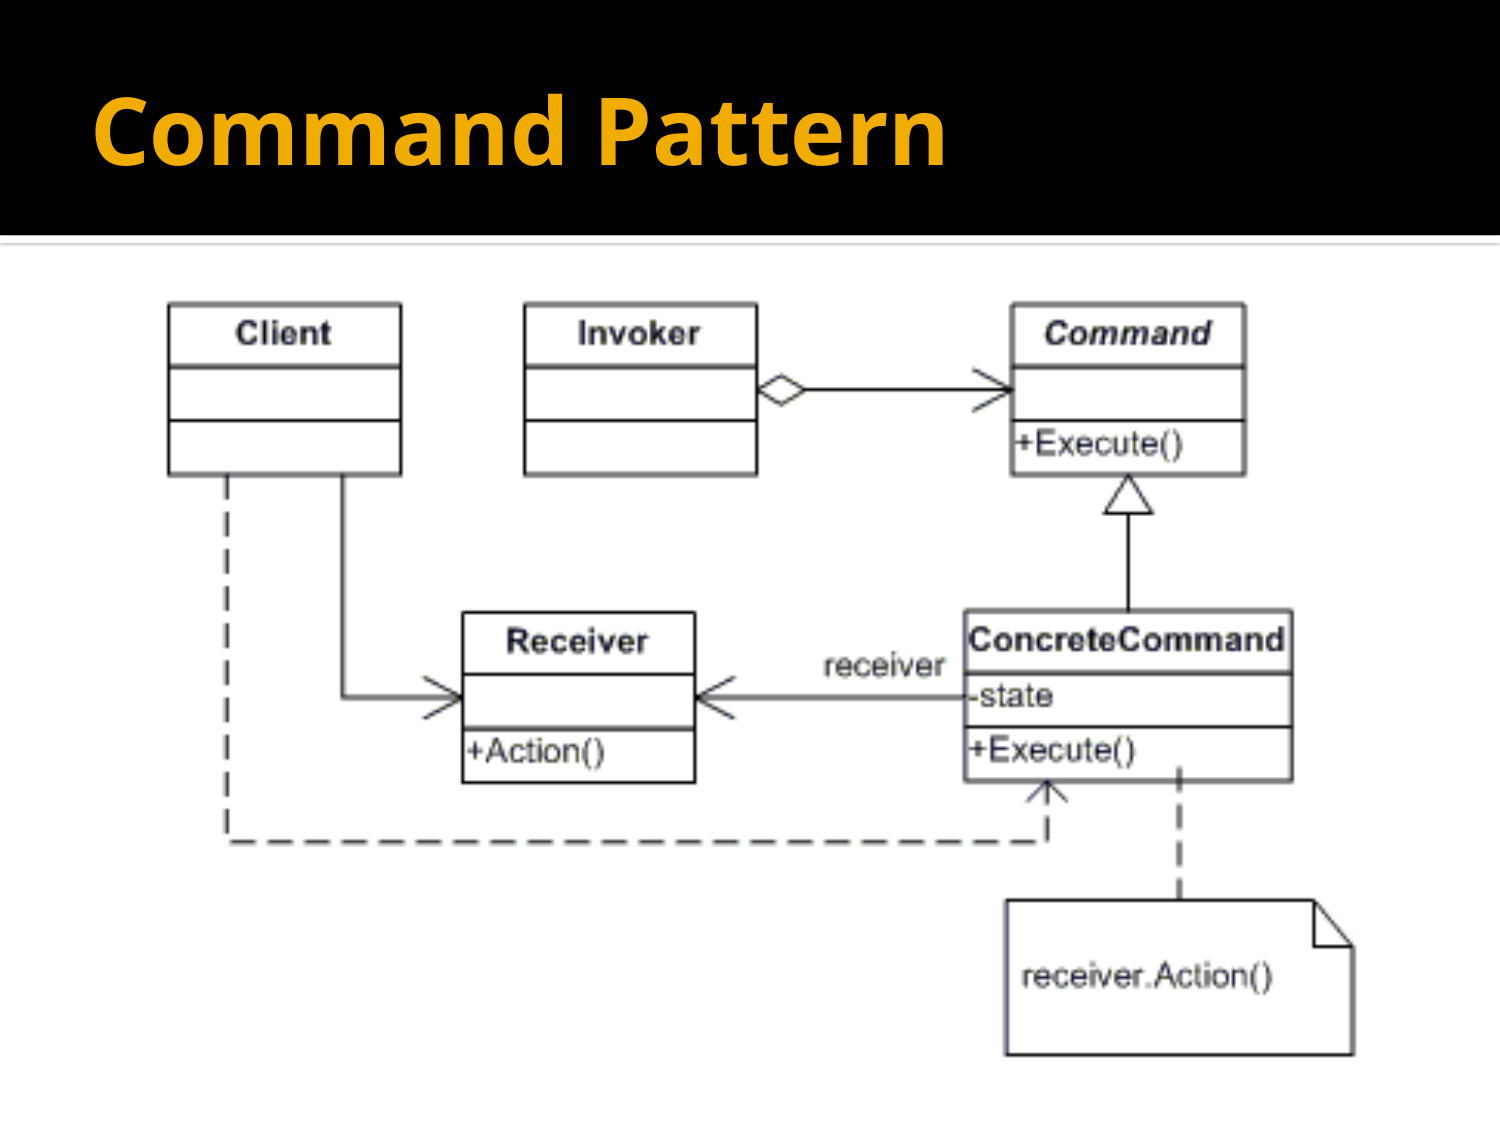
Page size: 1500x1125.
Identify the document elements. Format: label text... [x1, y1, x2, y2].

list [162, 287, 1363, 1073]
title Command Pattern [75, 25, 1425, 231]
